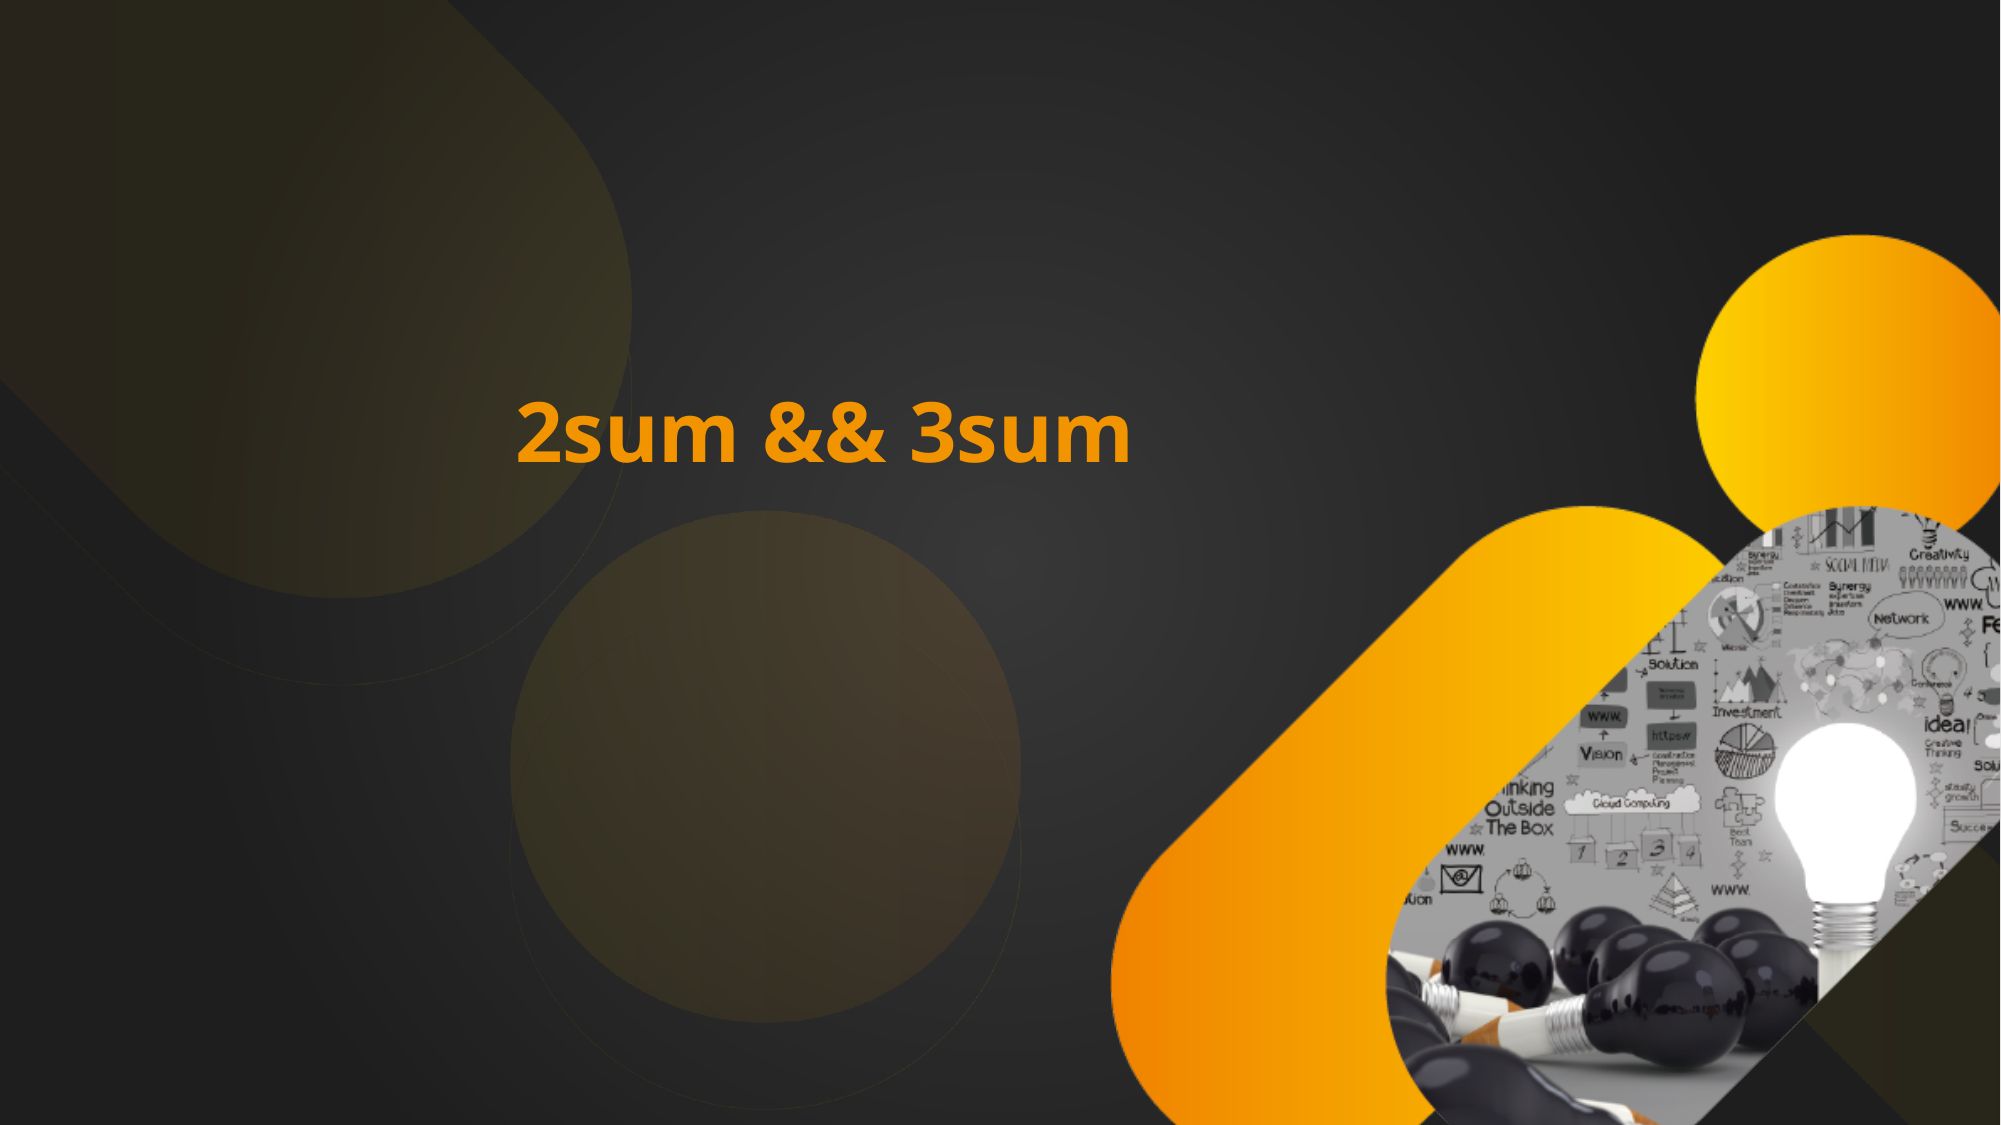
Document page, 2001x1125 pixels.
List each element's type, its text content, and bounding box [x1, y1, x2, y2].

picture [0, 0, 2001, 1125]
text_box 2sum && 3sum [500, 362, 1681, 587]
